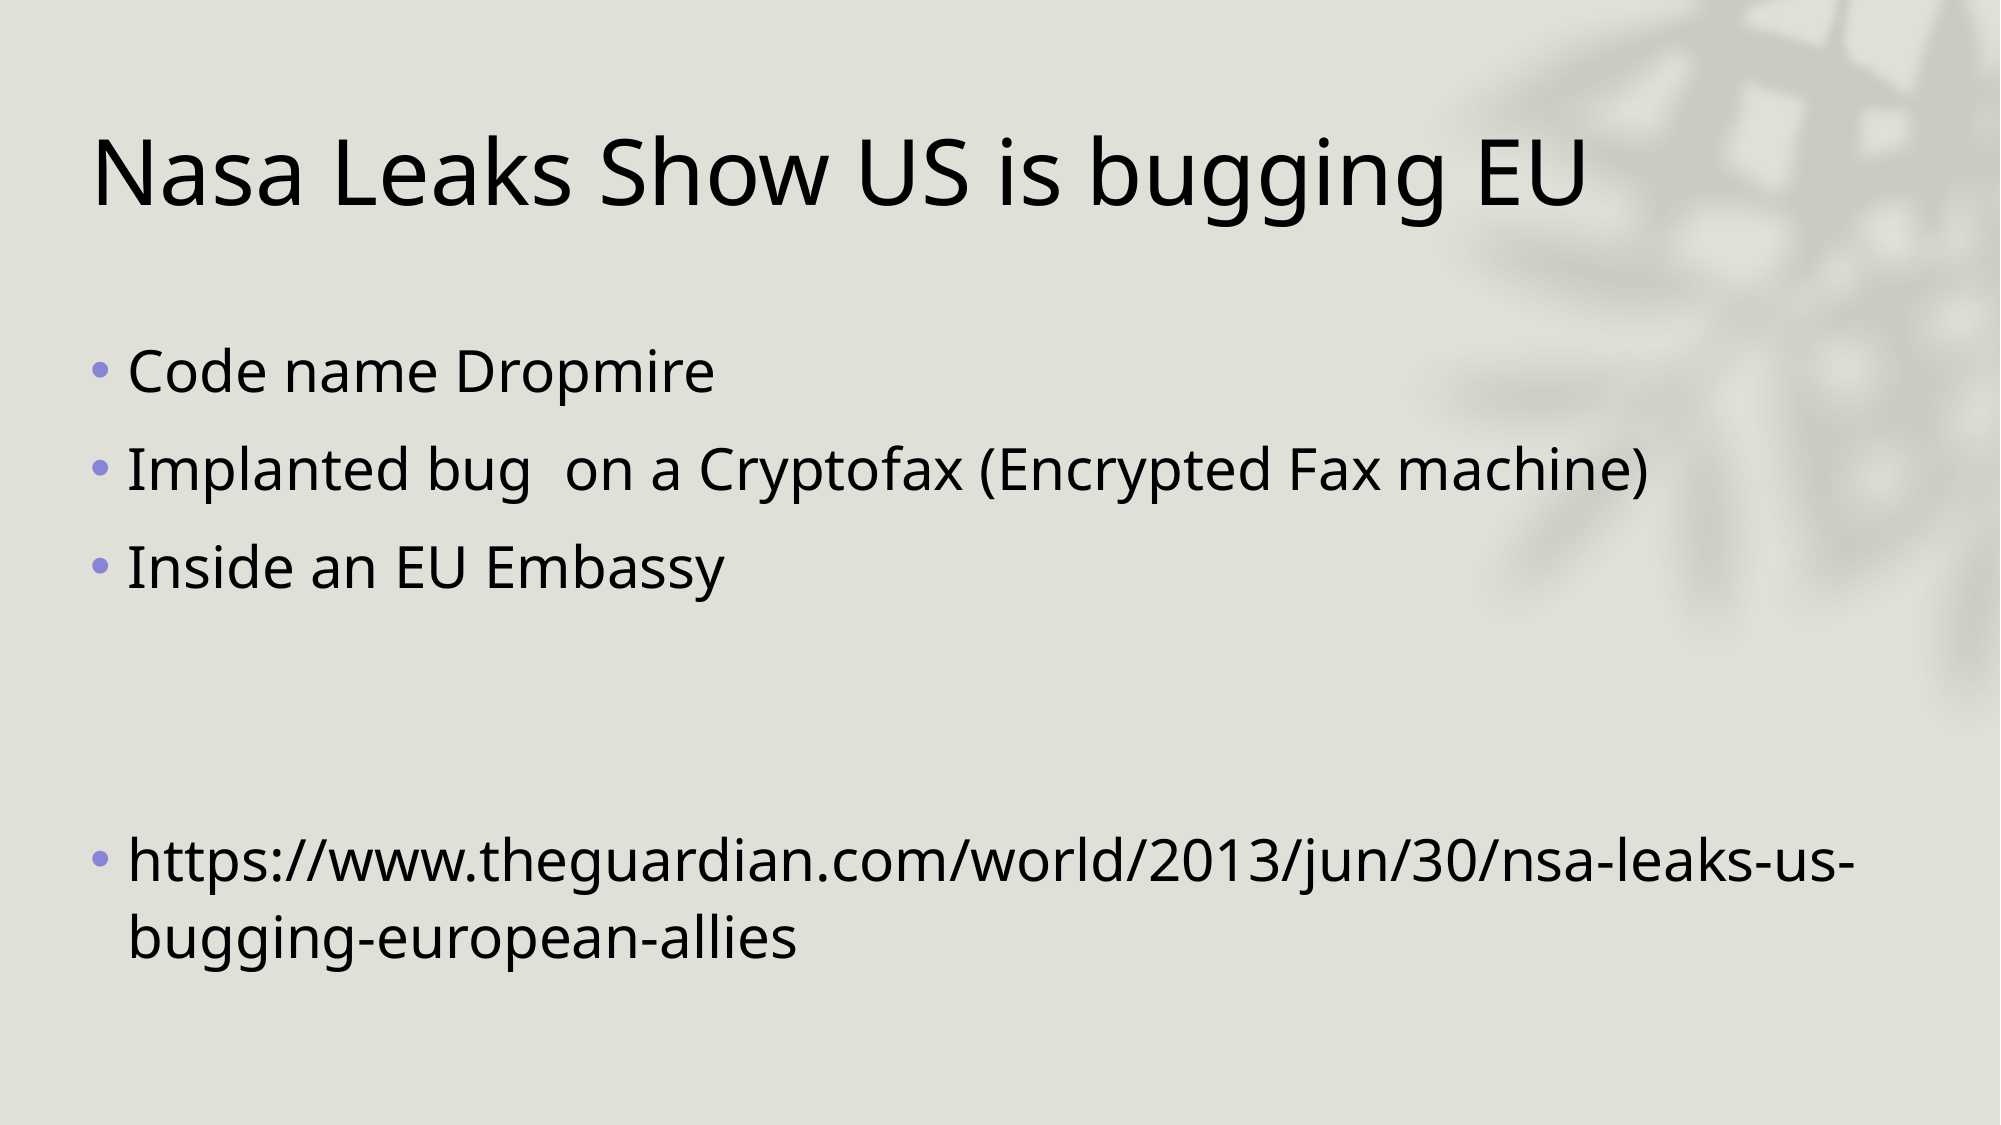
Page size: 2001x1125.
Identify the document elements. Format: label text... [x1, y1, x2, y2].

list Code name Dropmire Implanted bug on a Cryptofax (Encrypted Fax machine) Inside an EU Embassy https://www.theguardian.com/world/2013/jun/30/nsa-leaks-us-bugging-european-allies [75, 319, 1925, 1009]
title Nasa Leaks Show US is bugging EU [75, 60, 1863, 278]
